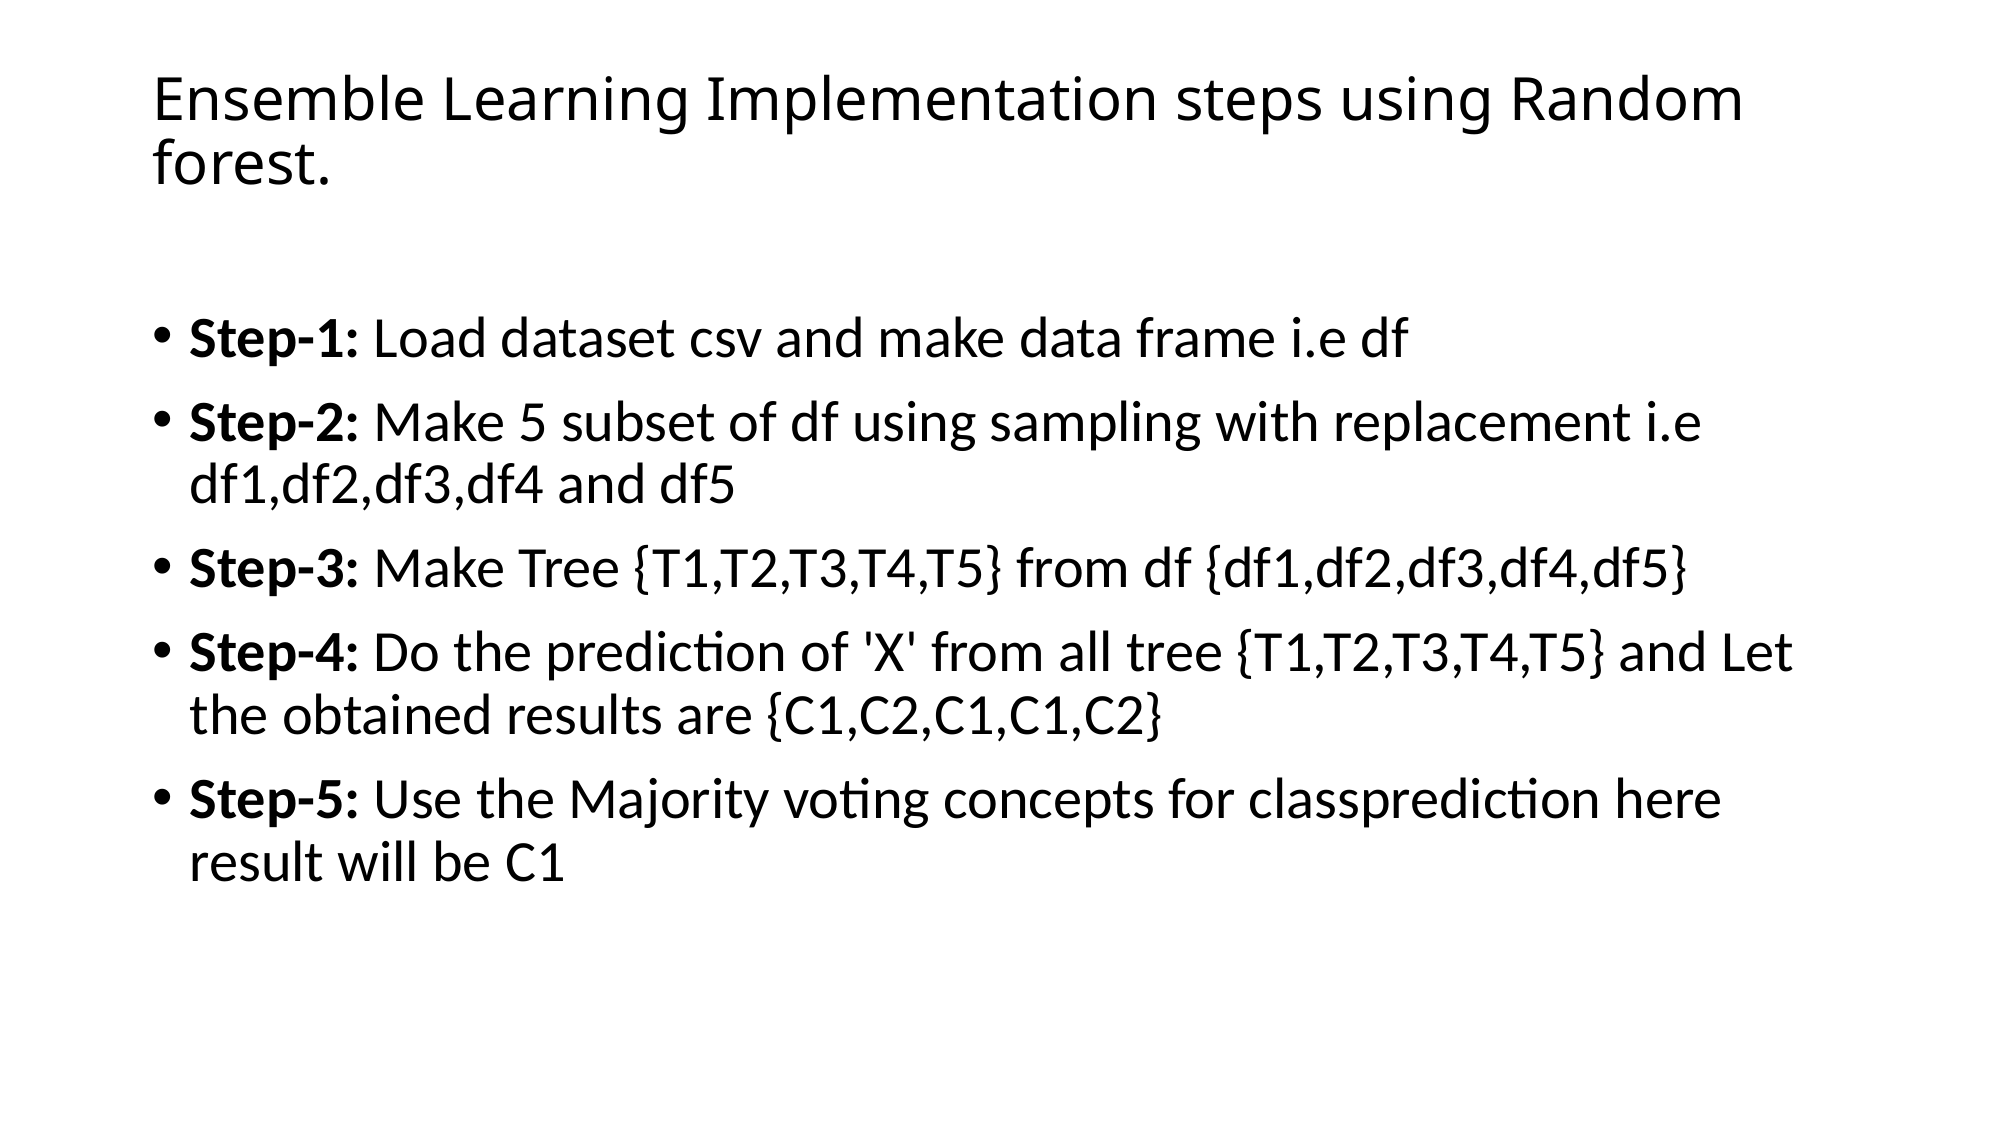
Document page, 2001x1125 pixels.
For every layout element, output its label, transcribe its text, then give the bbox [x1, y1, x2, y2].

list Step-1: Load dataset csv and make data frame i.e df Step-2: Make 5 subset of df using sampling with replacement i.e df1,df2,df3,df4 and df5 Step-3: Make Tree {T1,T2,T3,T4,T5} from df {df1,df2,df3,df4,df5} Step-4: Do the prediction of 'X' from all tree {T1,T2,T3,T4,T5} and Let the obtained results are {C1,C2,C1,C1,C2} Step-5: Use the Majority voting concepts for classprediction here result will be C1 [137, 299, 1863, 1014]
title Ensemble Learning Implementation steps using Random forest. [137, 59, 1863, 278]
